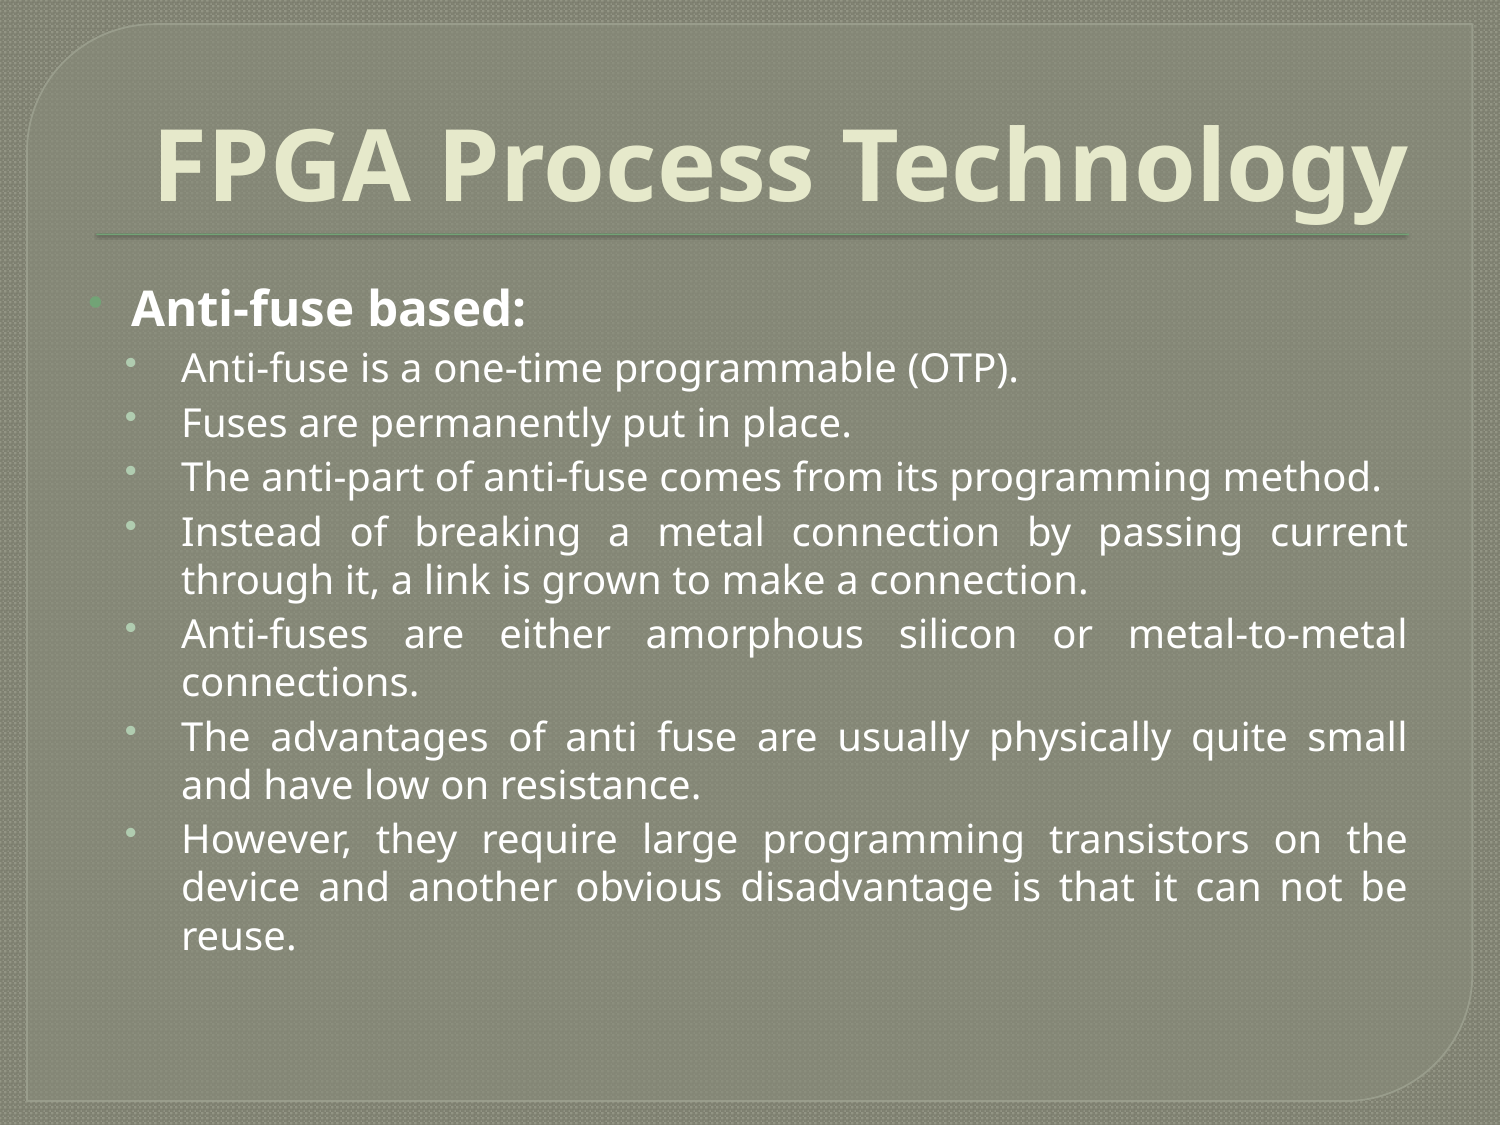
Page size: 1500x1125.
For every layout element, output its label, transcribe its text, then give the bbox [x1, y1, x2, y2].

title FPGA Process Technology [75, 41, 1425, 230]
list Anti-fuse based: Anti-fuse is a one-time programmable (OTP). Fuses are permanently put in place. The anti-part of anti-fuse comes from its programming method. Instead of breaking a metal connection by passing current through it, a link is grown to make a connection. Anti-fuses are either amorphous silicon or metal-to-metal connections. The advantages of anti fuse are usually physically quite small and have low on resistance. However, they require large programming transistors on the device and another obvious disadvantage is that it can not be reuse. [75, 270, 1425, 1013]
